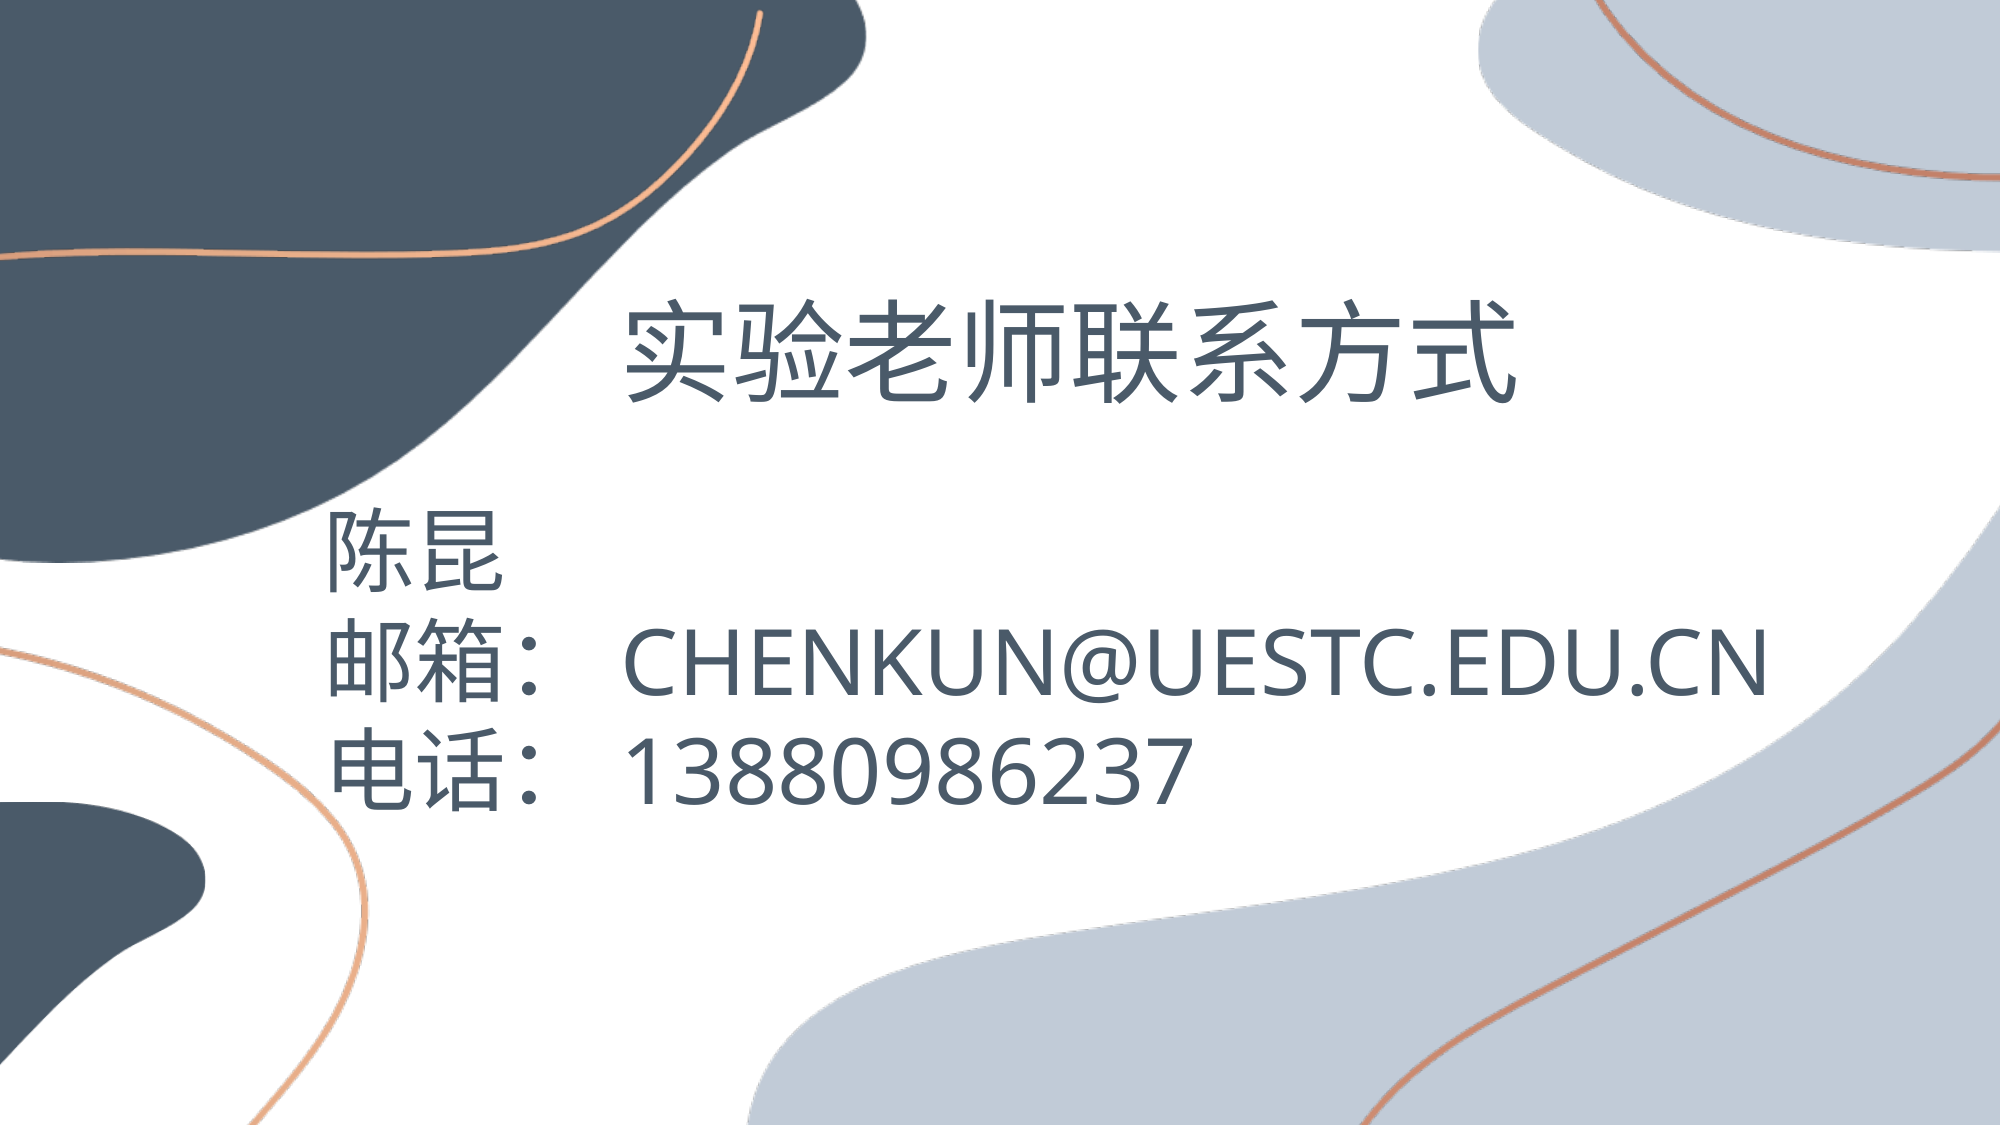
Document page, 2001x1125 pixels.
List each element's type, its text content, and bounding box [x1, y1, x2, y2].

text_box 陈昆 邮箱：CHENKUN@UESTC.EDU.CN 电话：13880986237 [308, 486, 1789, 831]
text_box 实验老师联系方式 [604, 274, 1535, 425]
picture [0, 0, 2000, 1125]
